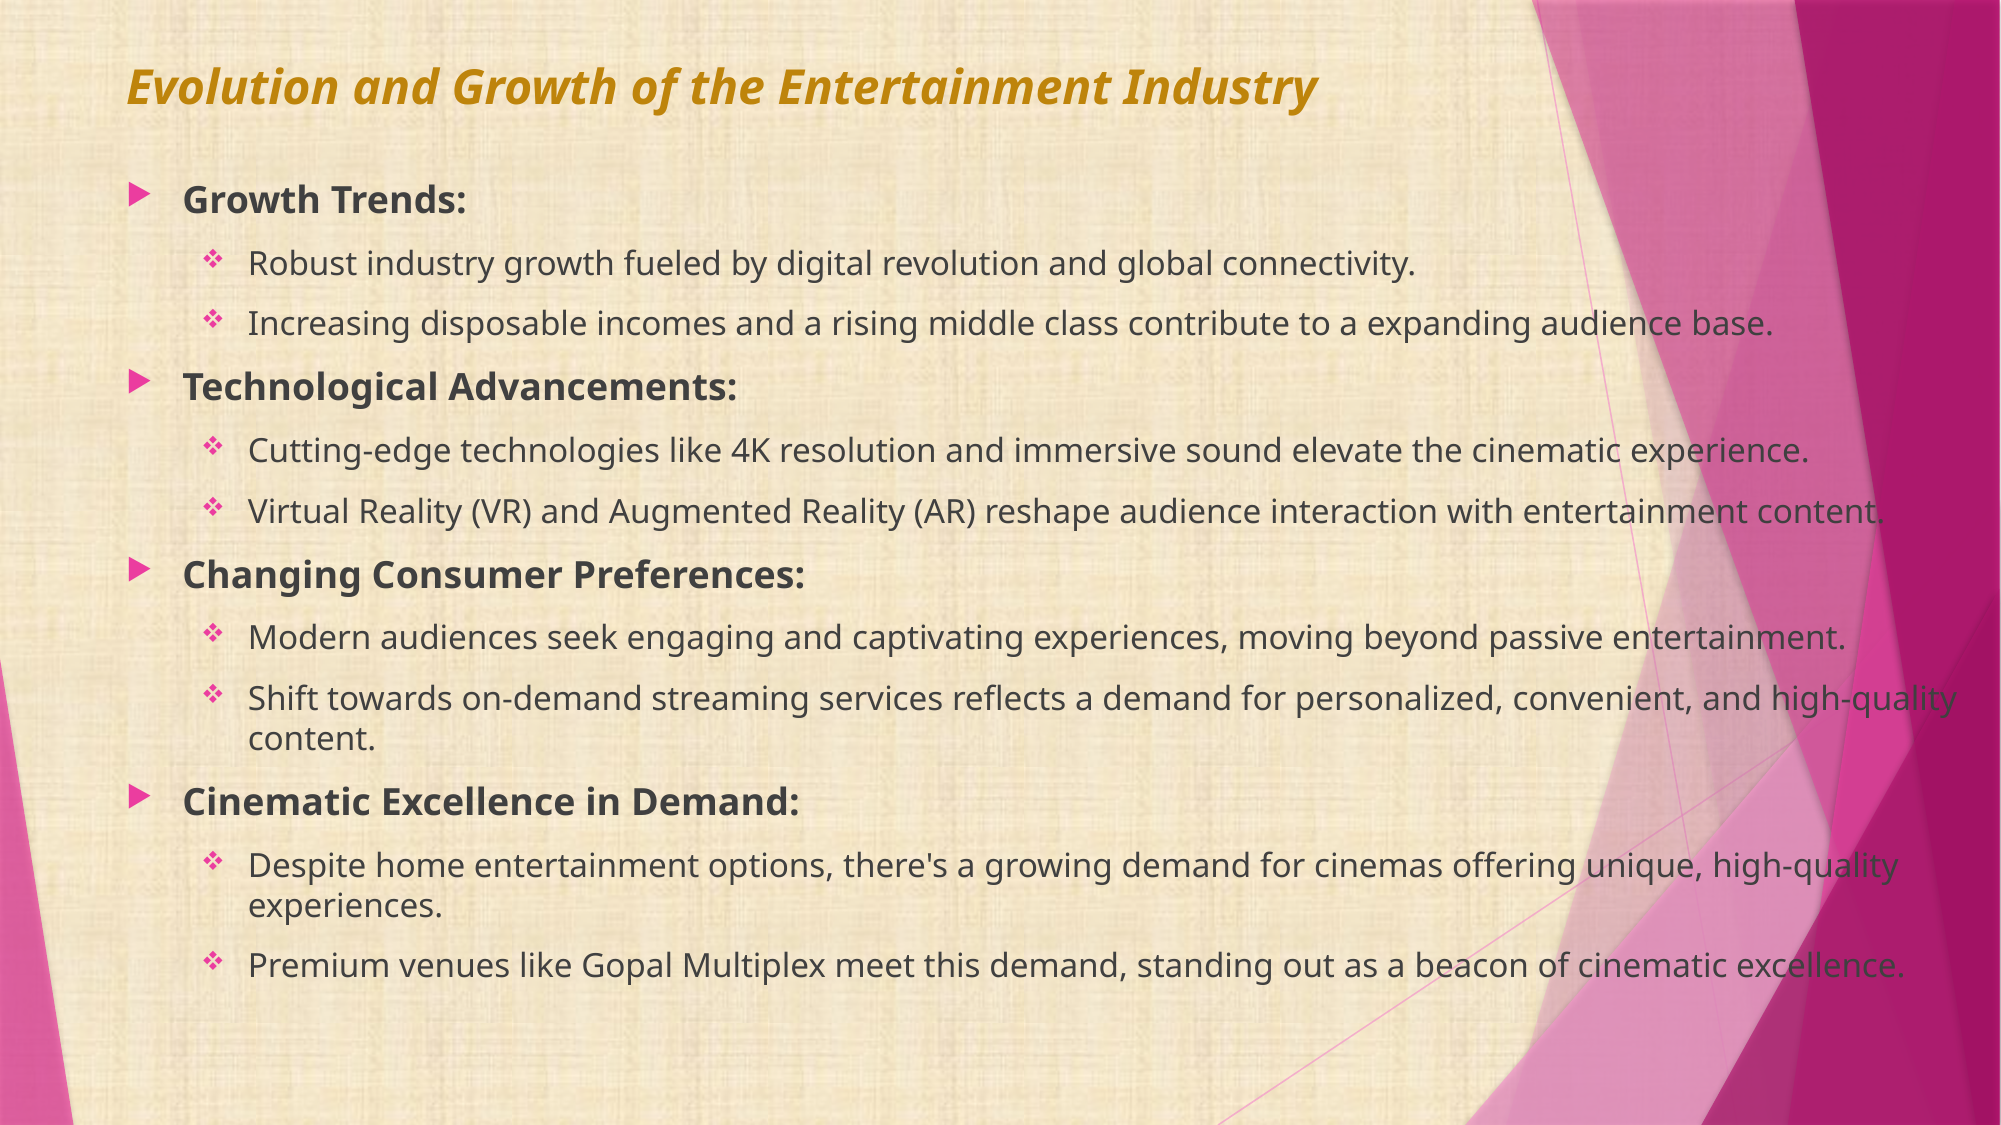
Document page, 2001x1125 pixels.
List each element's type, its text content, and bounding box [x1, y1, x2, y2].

title Evolution and Growth of the Entertainment Industry [111, 45, 1650, 128]
list Growth Trends: Robust industry growth fueled by digital revolution and global connectivity. Increasing disposable incomes and a rising middle class contribute to a expanding audience base. Technological Advancements: Cutting-edge technologies like 4K resolution and immersive sound elevate the cinematic experience. Virtual Reality (VR) and Augmented Reality (AR) reshape audience interaction with entertainment content. Changing Consumer Preferences: Modern audiences seek engaging and captivating experiences, moving beyond passive entertainment. Shift towards on-demand streaming services reflects a demand for personalized, convenient, and high-quality content. Cinematic Excellence in Demand: Despite home entertainment options, there's a growing demand for cinemas offering unique, high-quality experiences. Premium venues like Gopal Multiplex meet this demand, standing out as a beacon of cinematic excellence. [111, 168, 2000, 1125]
